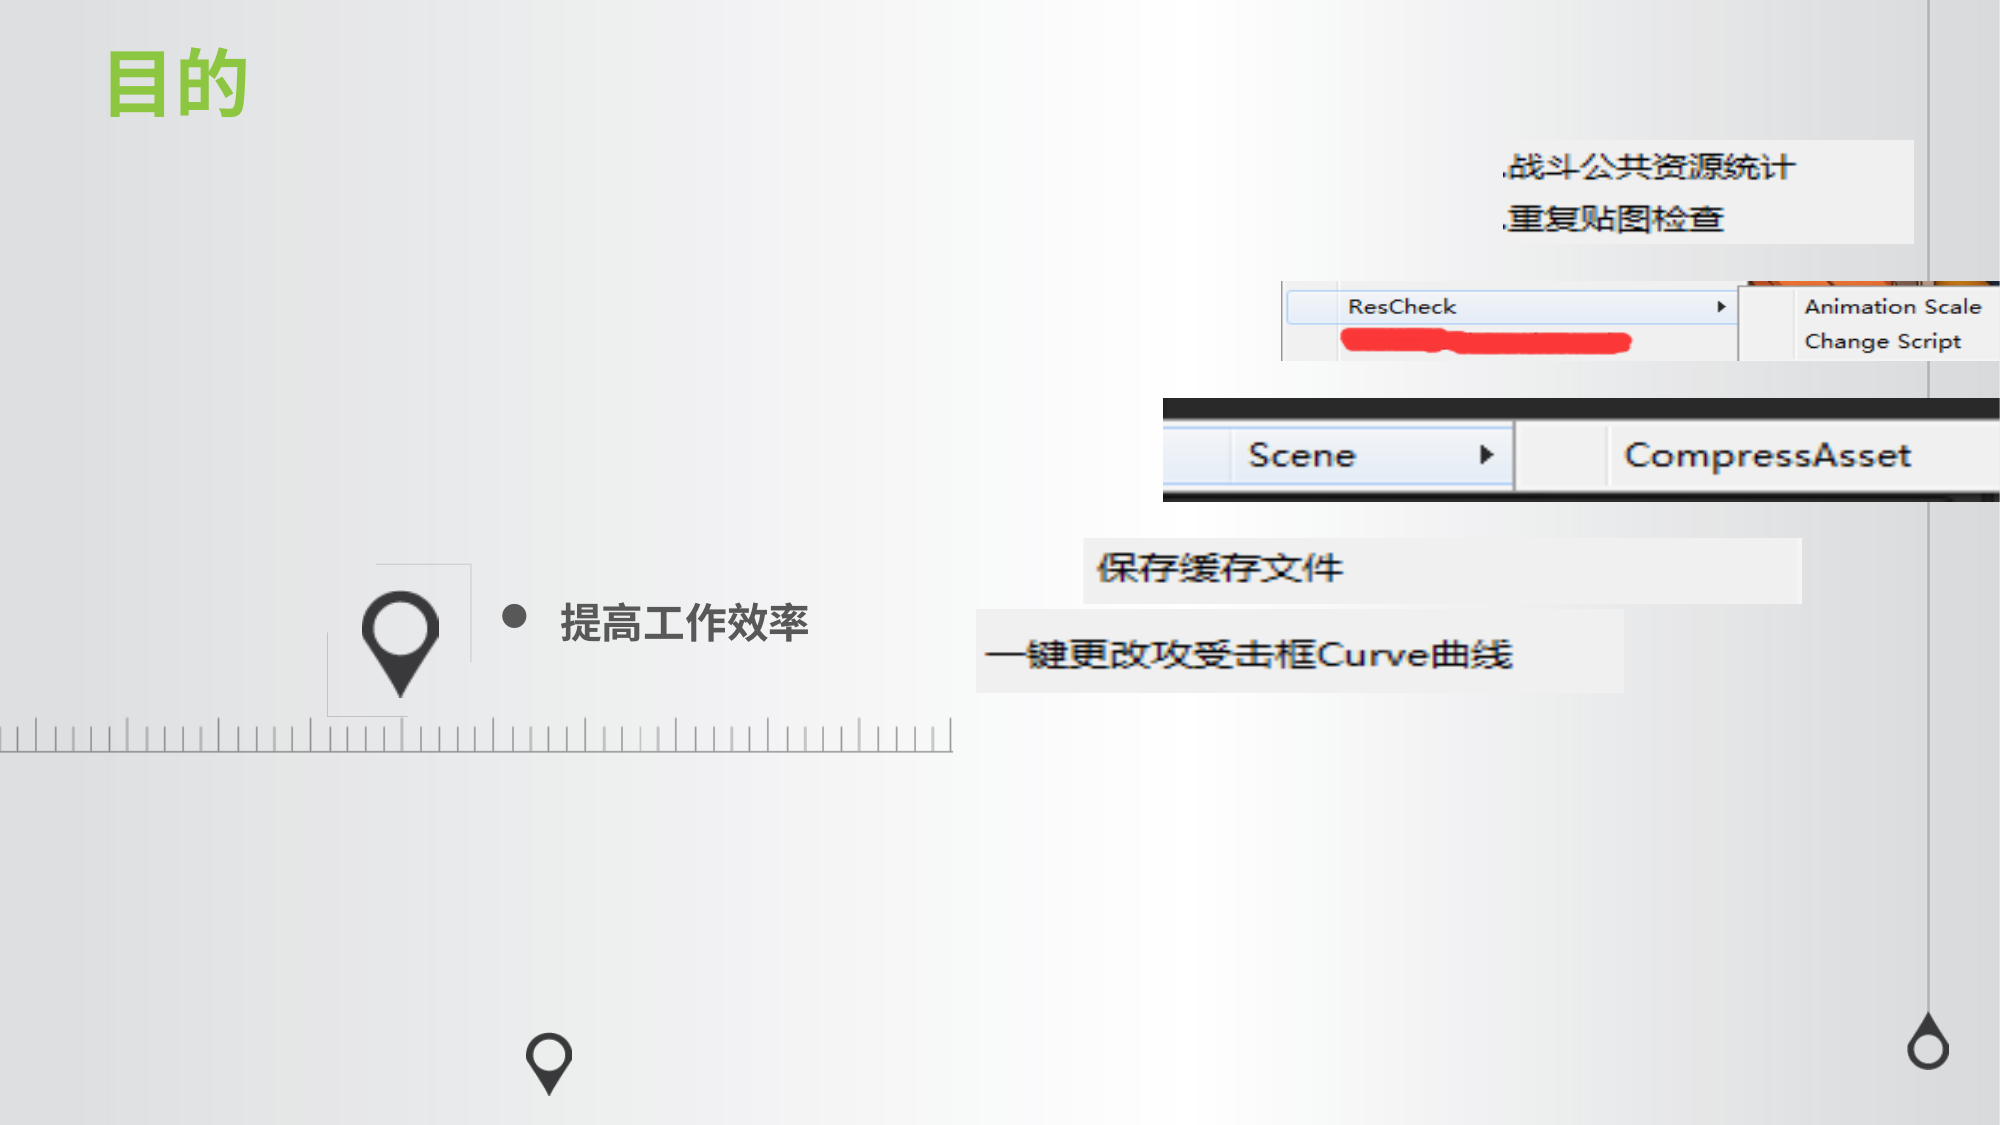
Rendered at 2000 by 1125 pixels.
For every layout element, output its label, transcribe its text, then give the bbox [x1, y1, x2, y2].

title 目的 [85, 12, 1401, 151]
picture [0, 0, 2000, 1125]
